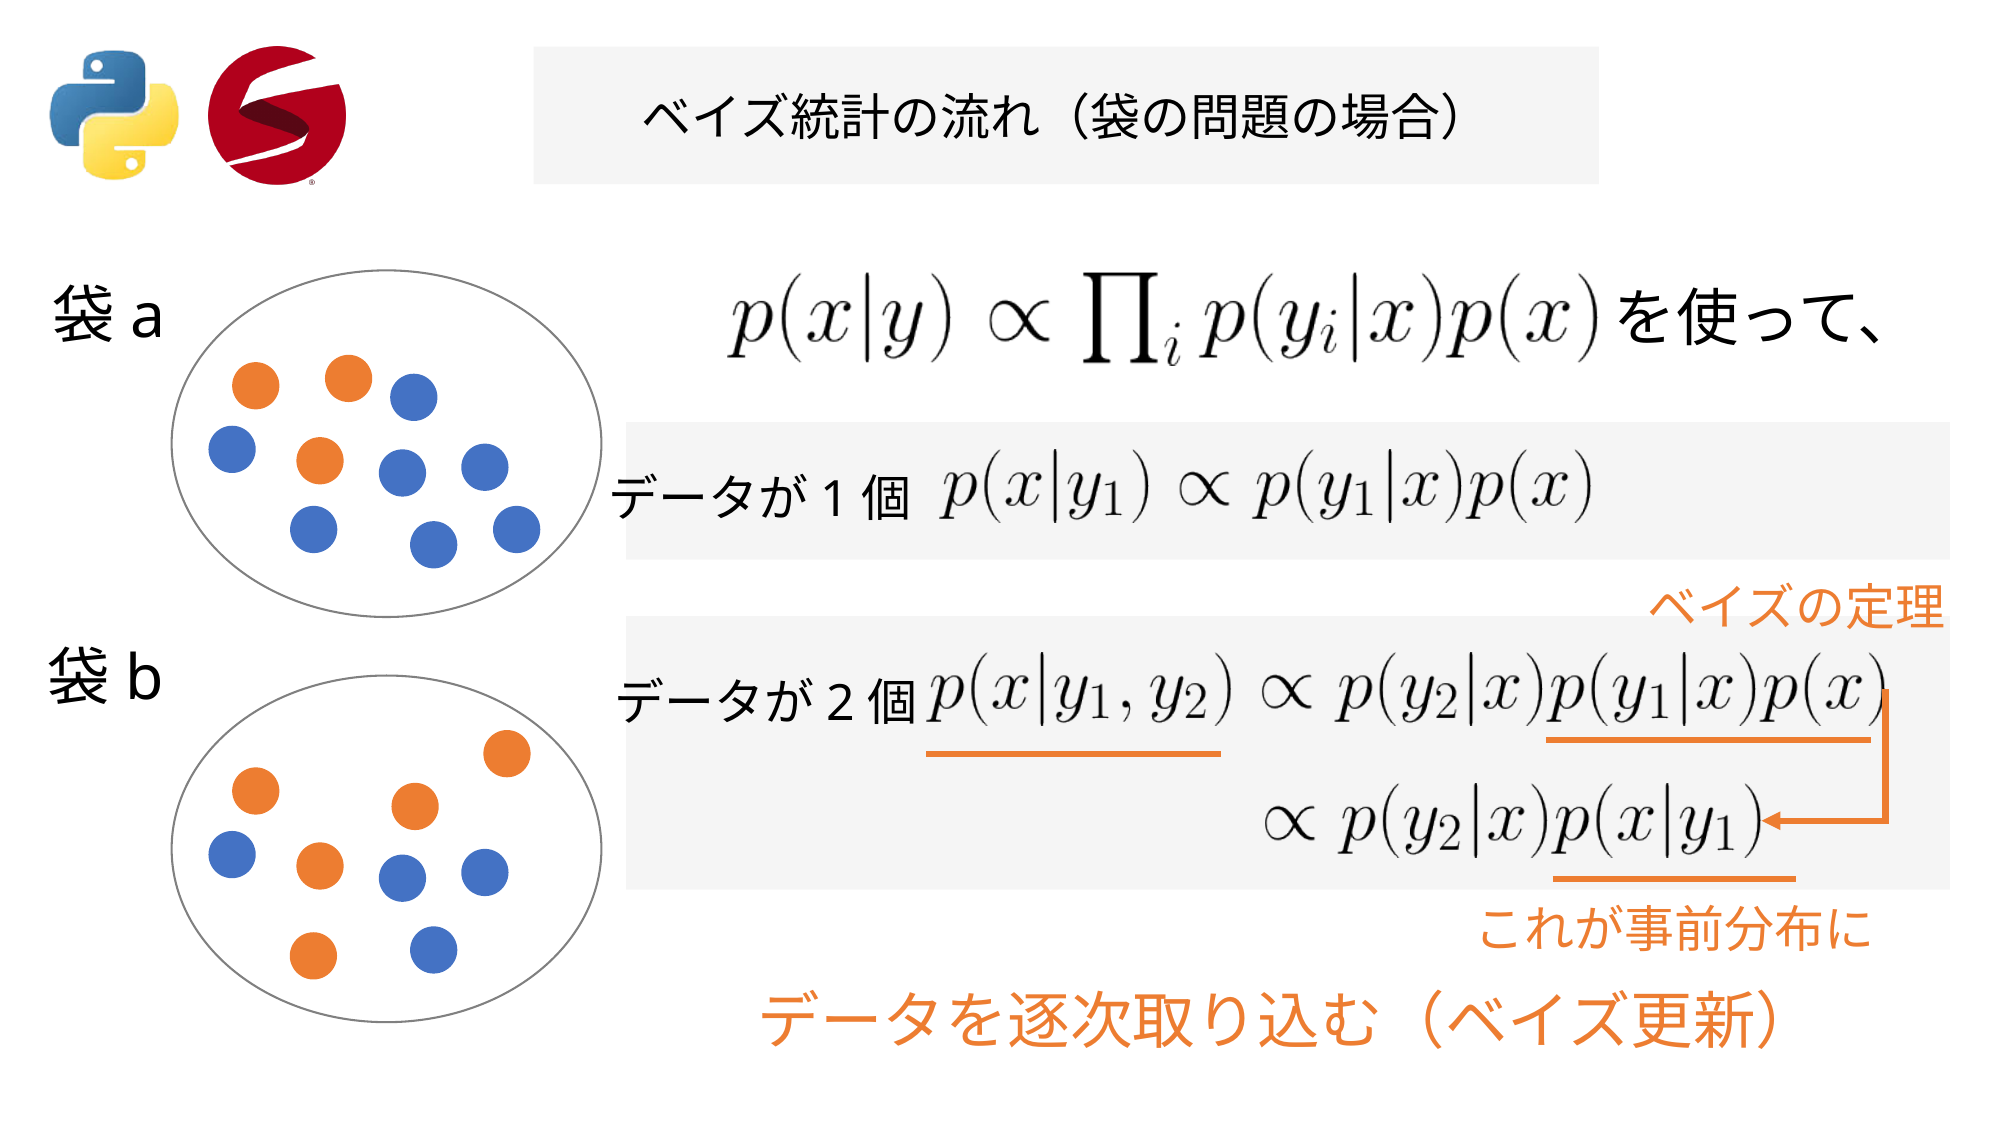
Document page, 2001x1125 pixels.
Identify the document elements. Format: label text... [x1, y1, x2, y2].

text_box [460, 442, 510, 492]
text_box [626, 422, 1950, 560]
text_box [409, 925, 459, 975]
text_box [482, 729, 532, 779]
picture [926, 652, 1886, 726]
text_box ベイズの定理 [1632, 568, 1961, 644]
text_box [170, 269, 603, 619]
text_box [390, 781, 440, 832]
text_box [295, 841, 345, 891]
text_box [170, 674, 603, 1024]
text_box [389, 372, 439, 422]
text_box [323, 353, 374, 404]
text_box 袋b [33, 630, 179, 720]
picture [20, 21, 346, 210]
picture [1265, 783, 1762, 858]
picture [727, 271, 1599, 366]
text_box 袋a [38, 267, 181, 358]
text_box [289, 504, 339, 555]
text_box データが1個 [594, 458, 927, 534]
text_box [288, 931, 339, 981]
text_box を使って、 [1598, 270, 1935, 361]
text_box [409, 520, 459, 570]
text_box [377, 448, 428, 498]
text_box [231, 361, 281, 411]
text_box データが2個 [599, 662, 932, 738]
text_box [460, 847, 510, 898]
picture [939, 449, 1592, 523]
text_box これが事前分布に [1459, 889, 1890, 965]
text_box [626, 616, 1950, 890]
text_box データを逐次取り込む（ベイズ更新） [742, 973, 1834, 1064]
text_box [295, 436, 345, 486]
text_box ベイズ統計の流れ（袋の問題の場合） [533, 46, 1599, 185]
text_box [207, 829, 257, 880]
text_box [492, 504, 542, 555]
text_box [377, 853, 428, 903]
text_box [207, 424, 257, 475]
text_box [1761, 689, 1886, 821]
text_box [231, 766, 281, 816]
